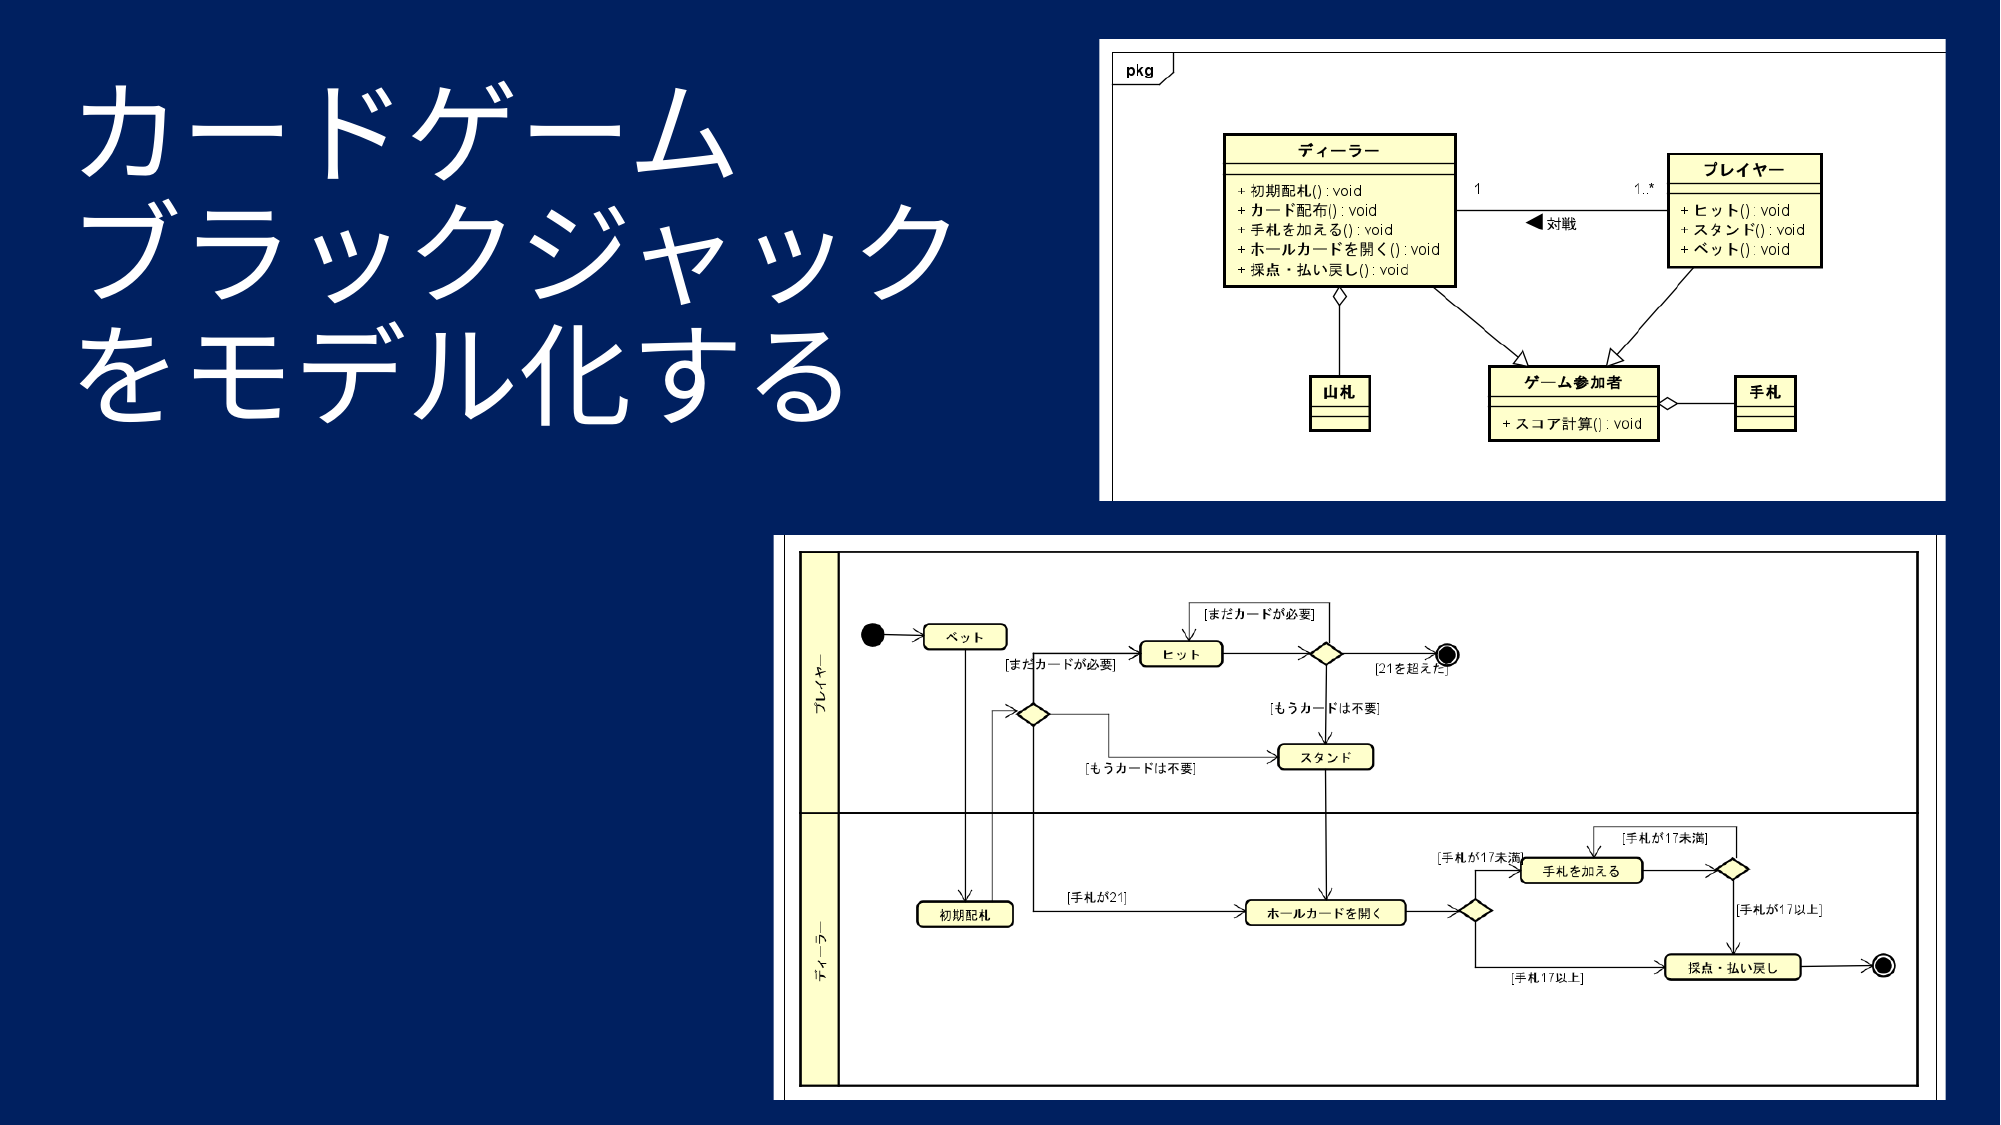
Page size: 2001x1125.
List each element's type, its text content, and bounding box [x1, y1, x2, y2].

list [1099, 39, 1946, 501]
text_box カードゲーム ブラックジャック をモデル化する [54, 69, 1999, 518]
picture [773, 535, 1946, 1100]
